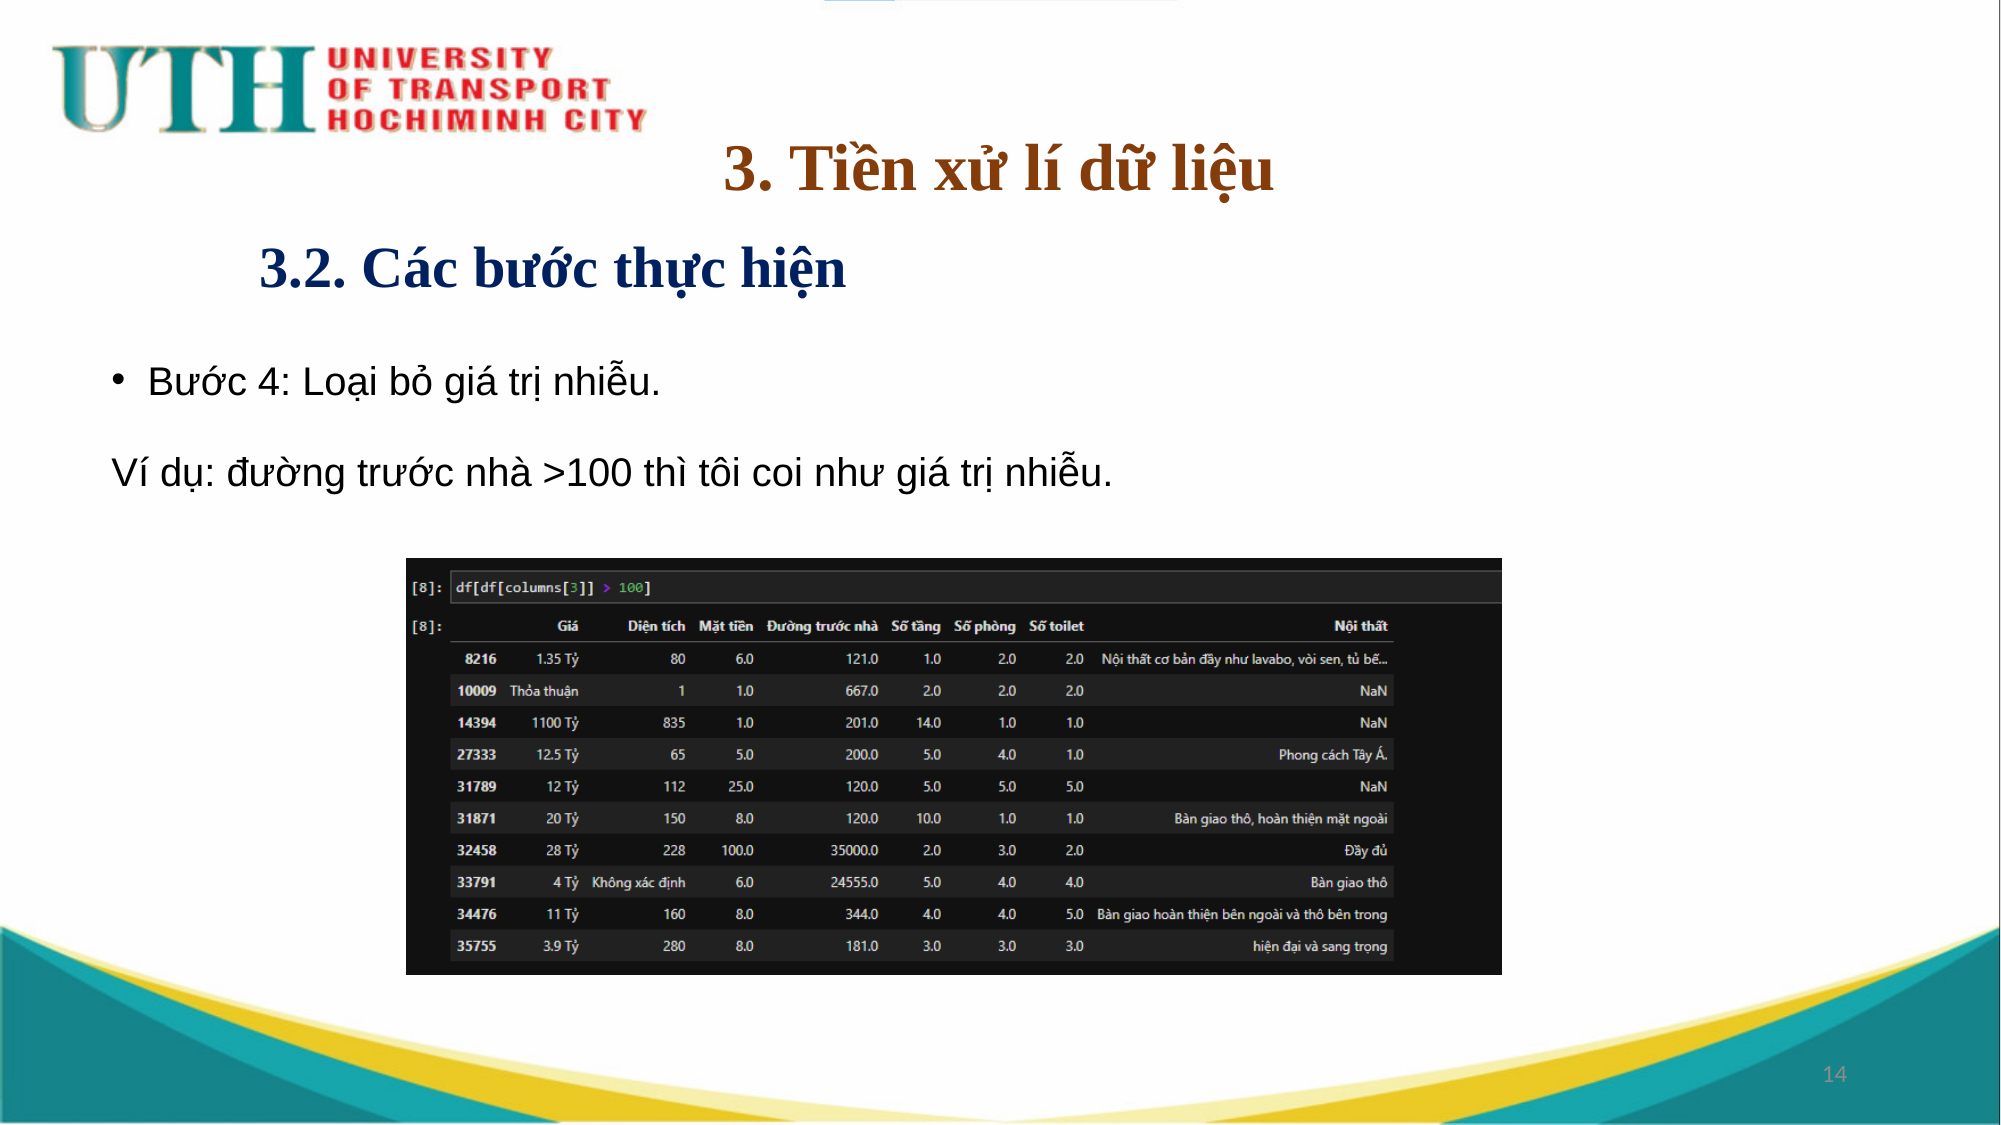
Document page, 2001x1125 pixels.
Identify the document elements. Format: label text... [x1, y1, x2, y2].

text_box 3.2. Các bước thực hiện [0, 214, 1109, 323]
list Bước 4: Loại bỏ giá trị nhiễu. Ví dụ: đường trước nhà >100 thì tôi coi như giá trị nhiễu. [96, 323, 1935, 503]
slide_number 14 [1412, 1042, 1863, 1103]
title 3. Tiền xử lí dữ liệu [137, 59, 1863, 278]
picture [0, 0, 2001, 1125]
